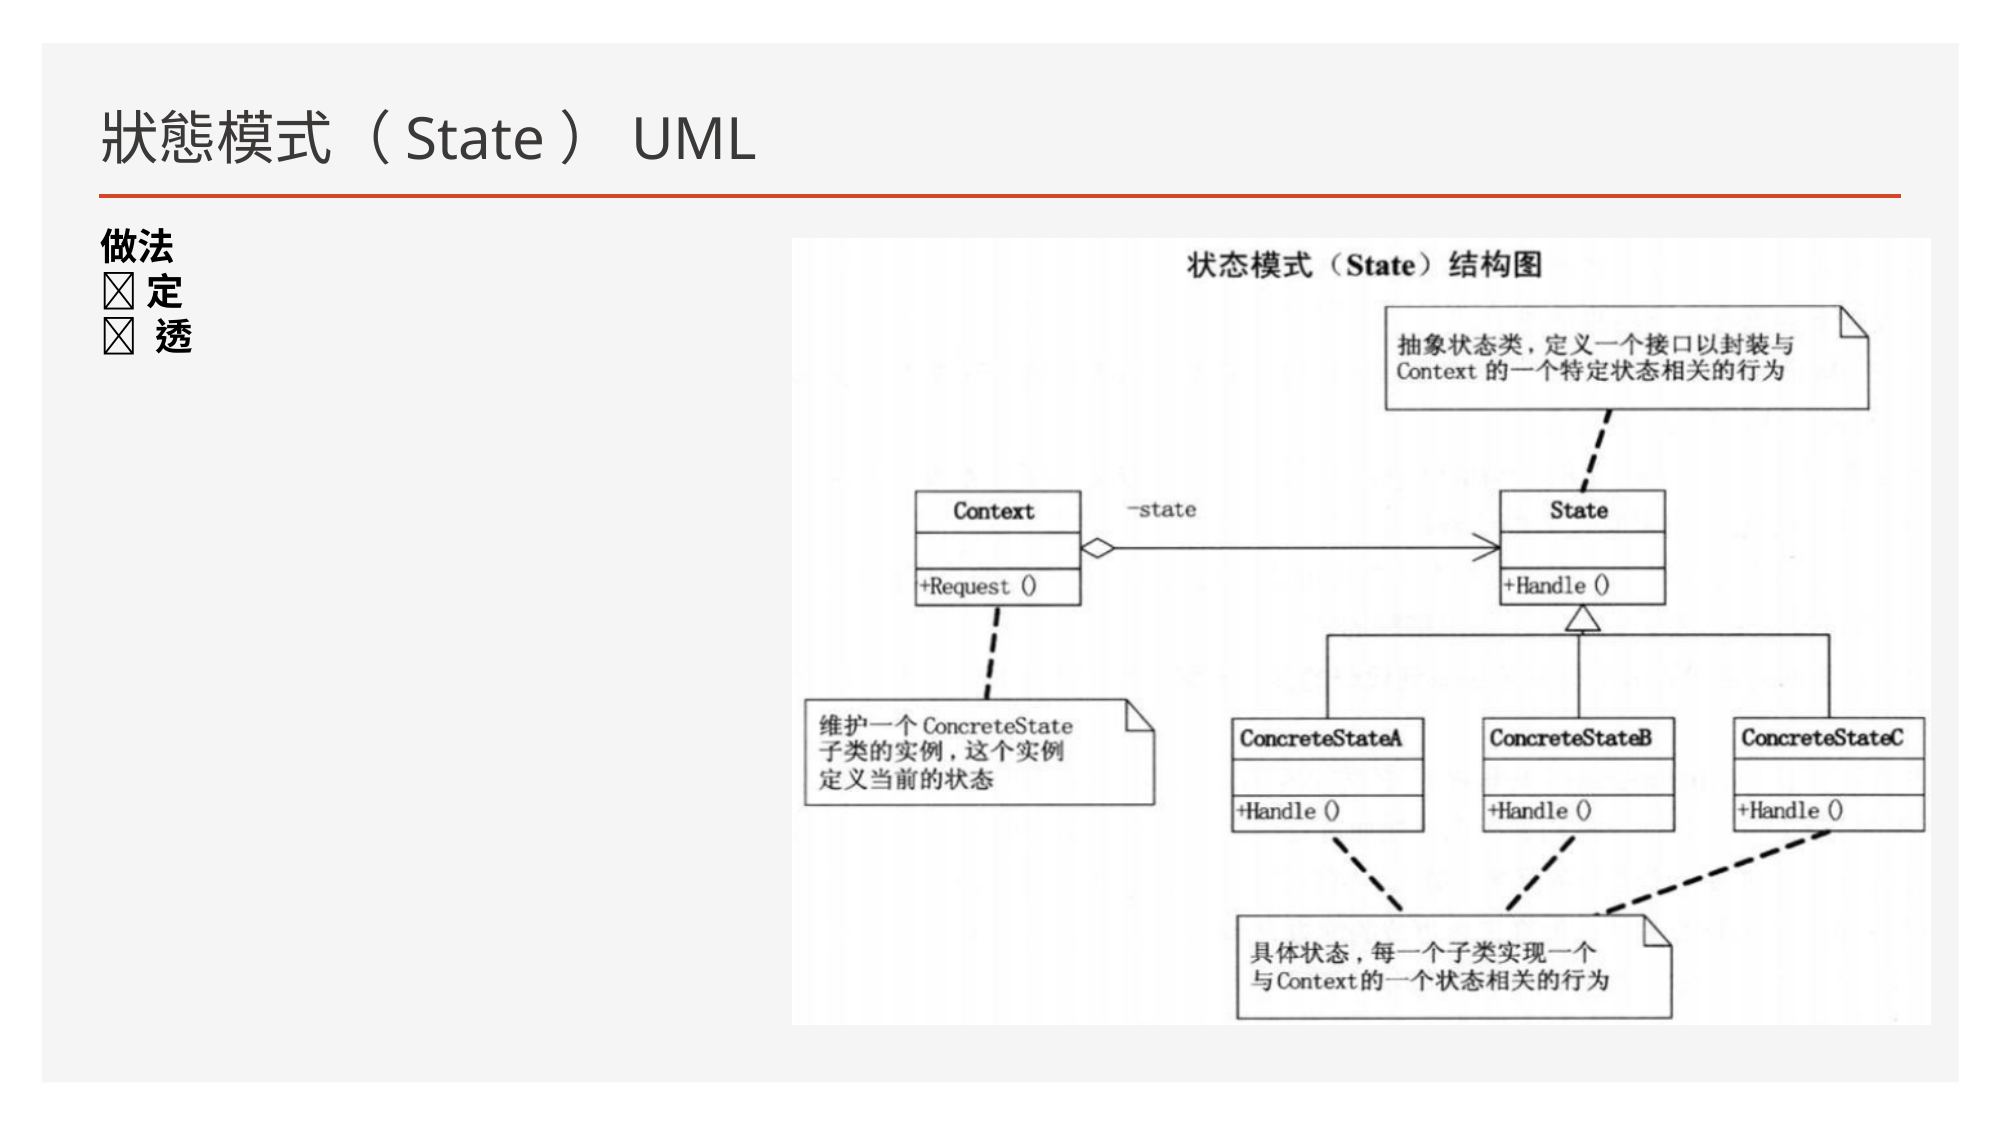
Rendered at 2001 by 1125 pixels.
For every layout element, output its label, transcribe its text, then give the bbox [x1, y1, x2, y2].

title 狀態模式（State）UML [85, 73, 1214, 179]
picture [792, 238, 1931, 1025]
text_box 做法 🔹 定 🔹 透 [85, 215, 1086, 366]
